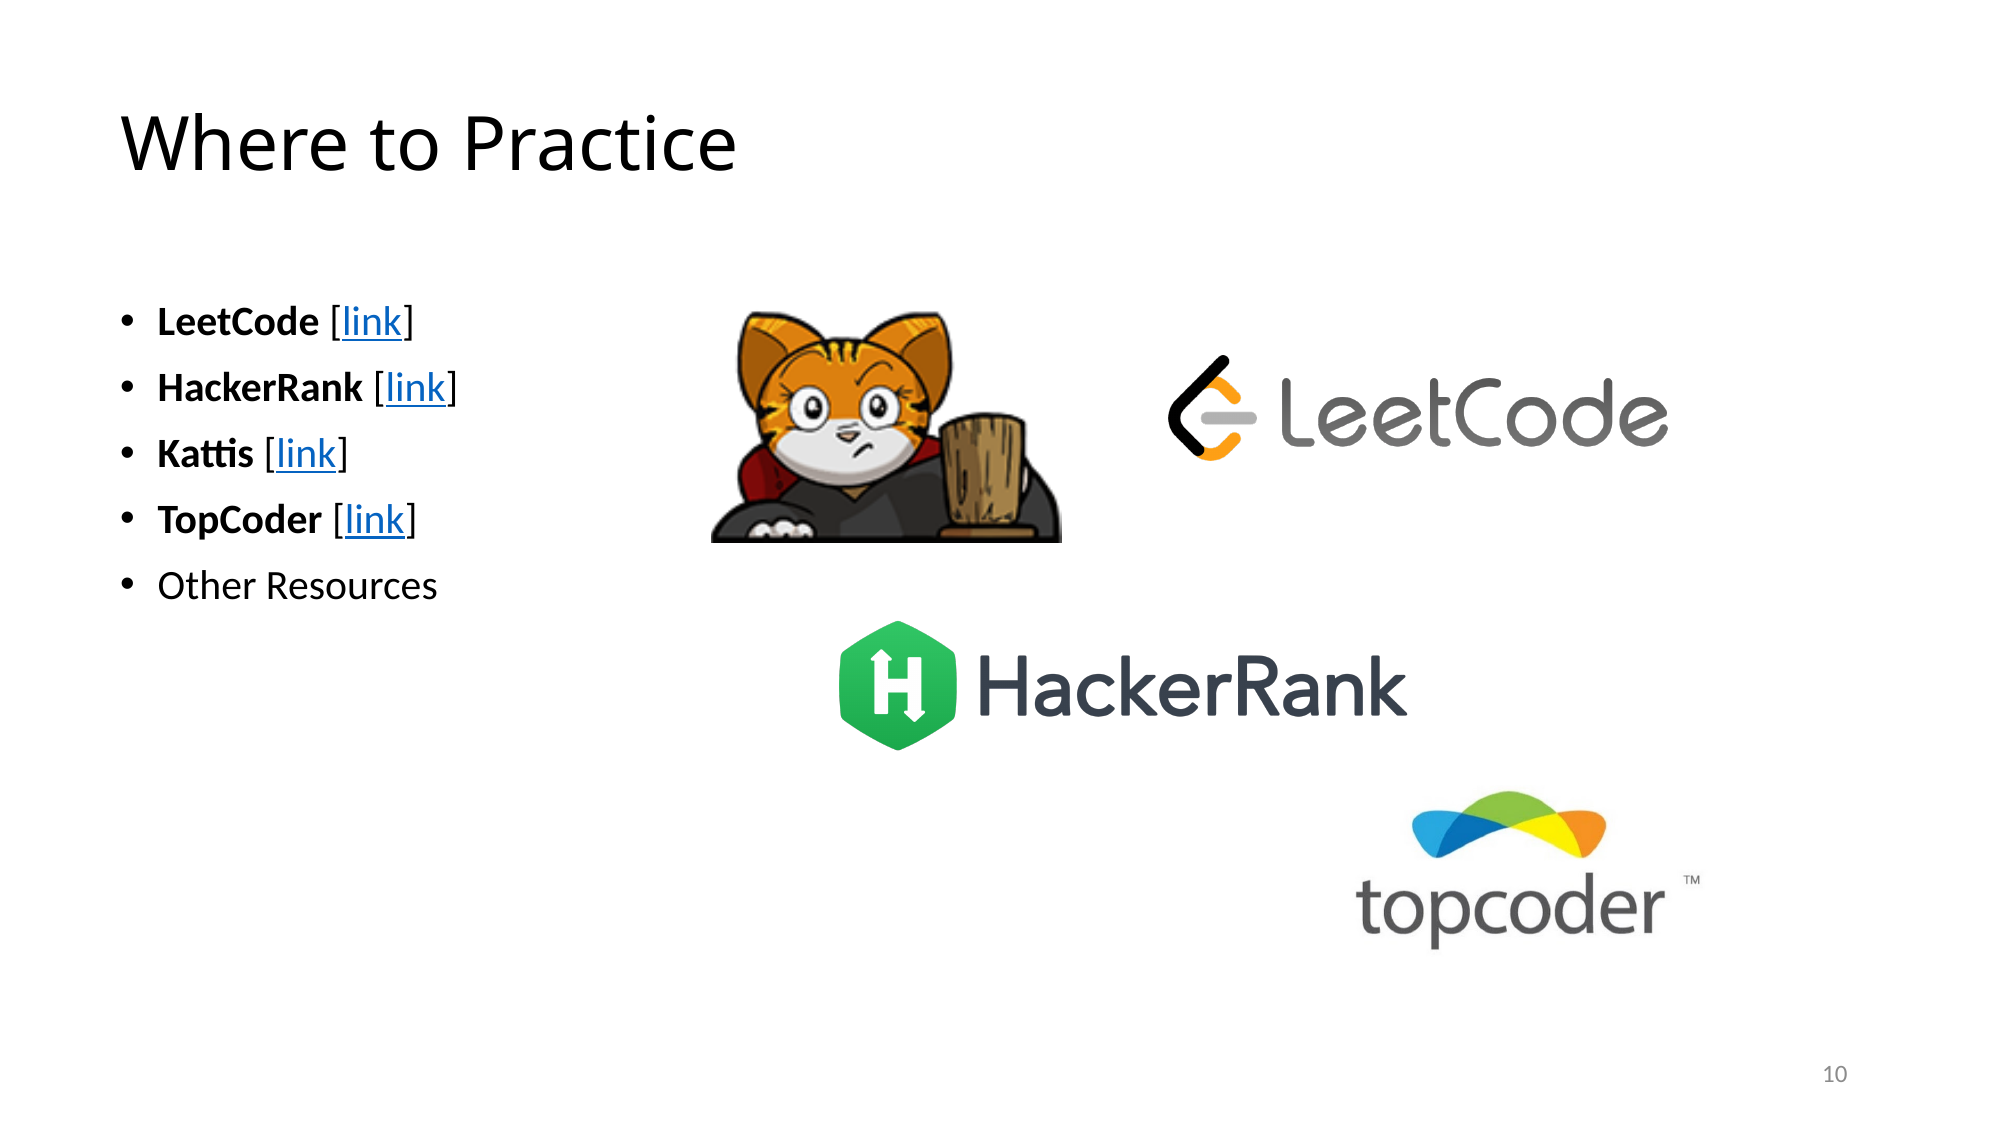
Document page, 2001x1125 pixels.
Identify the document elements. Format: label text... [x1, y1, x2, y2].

title Where to Practice [105, 52, 921, 239]
slide_number 10 [1757, 1042, 1863, 1103]
picture [711, 269, 1752, 1114]
list LeetCode [link] HackerRank [link] Kattis [link] TopCoder [link] Other Resources [105, 292, 921, 1014]
